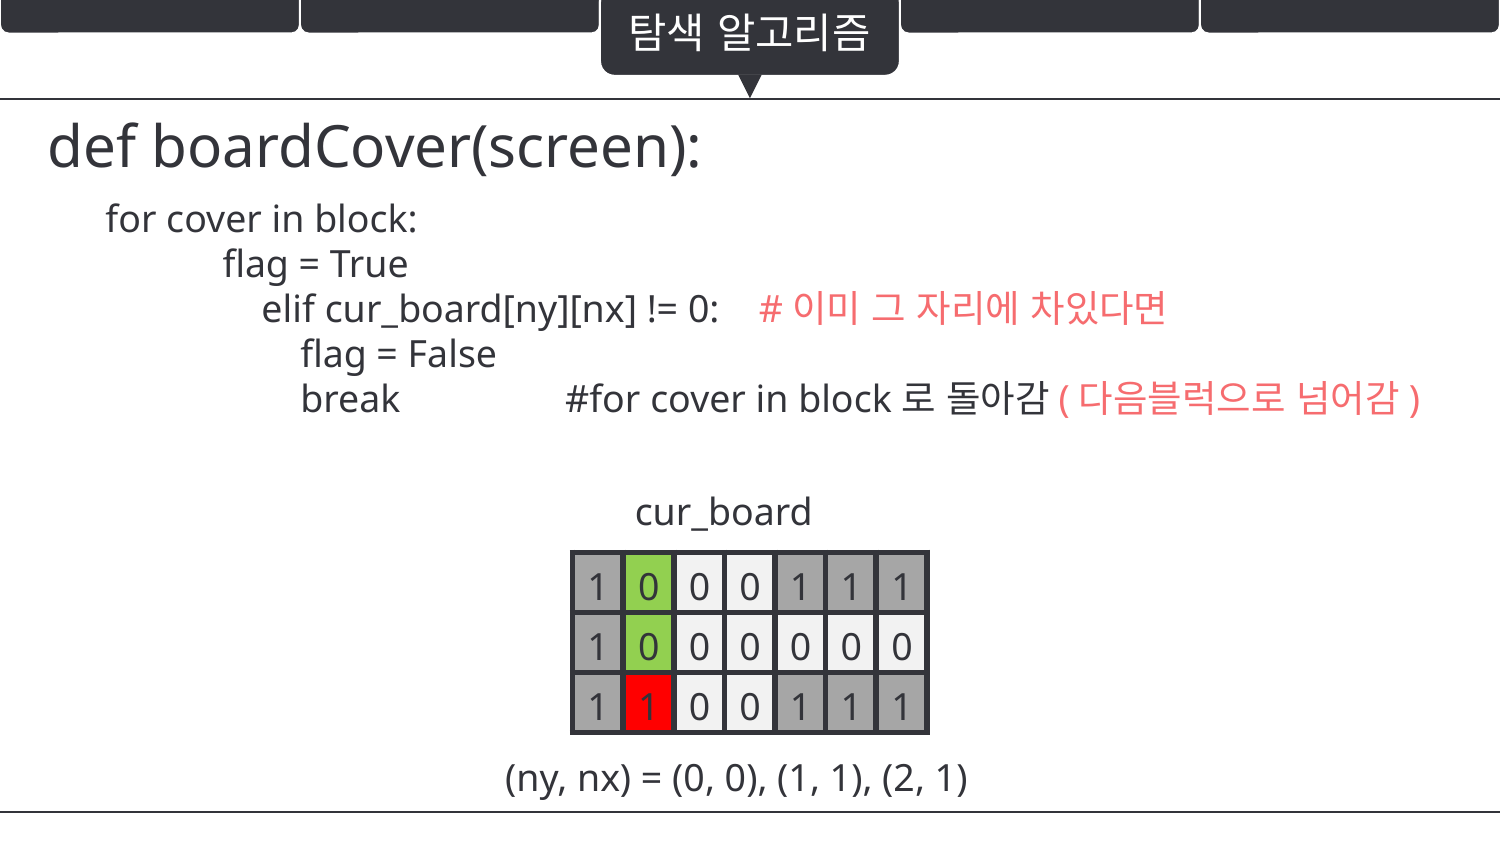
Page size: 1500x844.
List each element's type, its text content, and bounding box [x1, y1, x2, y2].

table_cell 0 [828, 615, 873, 670]
table_header 1 [828, 555, 873, 610]
table_cell 0 [626, 615, 671, 670]
table_cell 0 [879, 615, 924, 670]
table_cell 0 [677, 675, 722, 730]
table_header 1 [778, 555, 823, 610]
text_box cur_board [620, 480, 853, 550]
table_header 0 [626, 555, 671, 610]
table_cell 1 [626, 675, 671, 730]
table_cell 1 [828, 675, 873, 730]
text_box def boardCover(screen): [33, 101, 717, 187]
text_box for cover in block: flag = True elif cur_board[ny][nx] != 0: #이미 그 자리에 차있다면 flag = False break #for cover in block로 돌아감(다음블럭으로 넘어감) [90, 187, 1435, 428]
table_cell 1 [778, 675, 823, 730]
table_header 1 [575, 555, 620, 610]
table_cell 0 [677, 615, 722, 670]
table_cell 0 [727, 675, 772, 730]
table_header 1 [879, 555, 924, 610]
text_box (ny, nx) = (0, 0), (1, 1), (2, 1) [490, 746, 1009, 806]
table_cell 1 [879, 675, 924, 730]
table_cell 1 [575, 615, 620, 670]
table_header 0 [677, 555, 722, 610]
table_cell 0 [727, 615, 772, 670]
table_cell 0 [778, 615, 823, 670]
text_box 탐색 알고리즘 [613, 0, 886, 65]
table_cell 1 [575, 675, 620, 730]
table_header 0 [727, 555, 772, 610]
